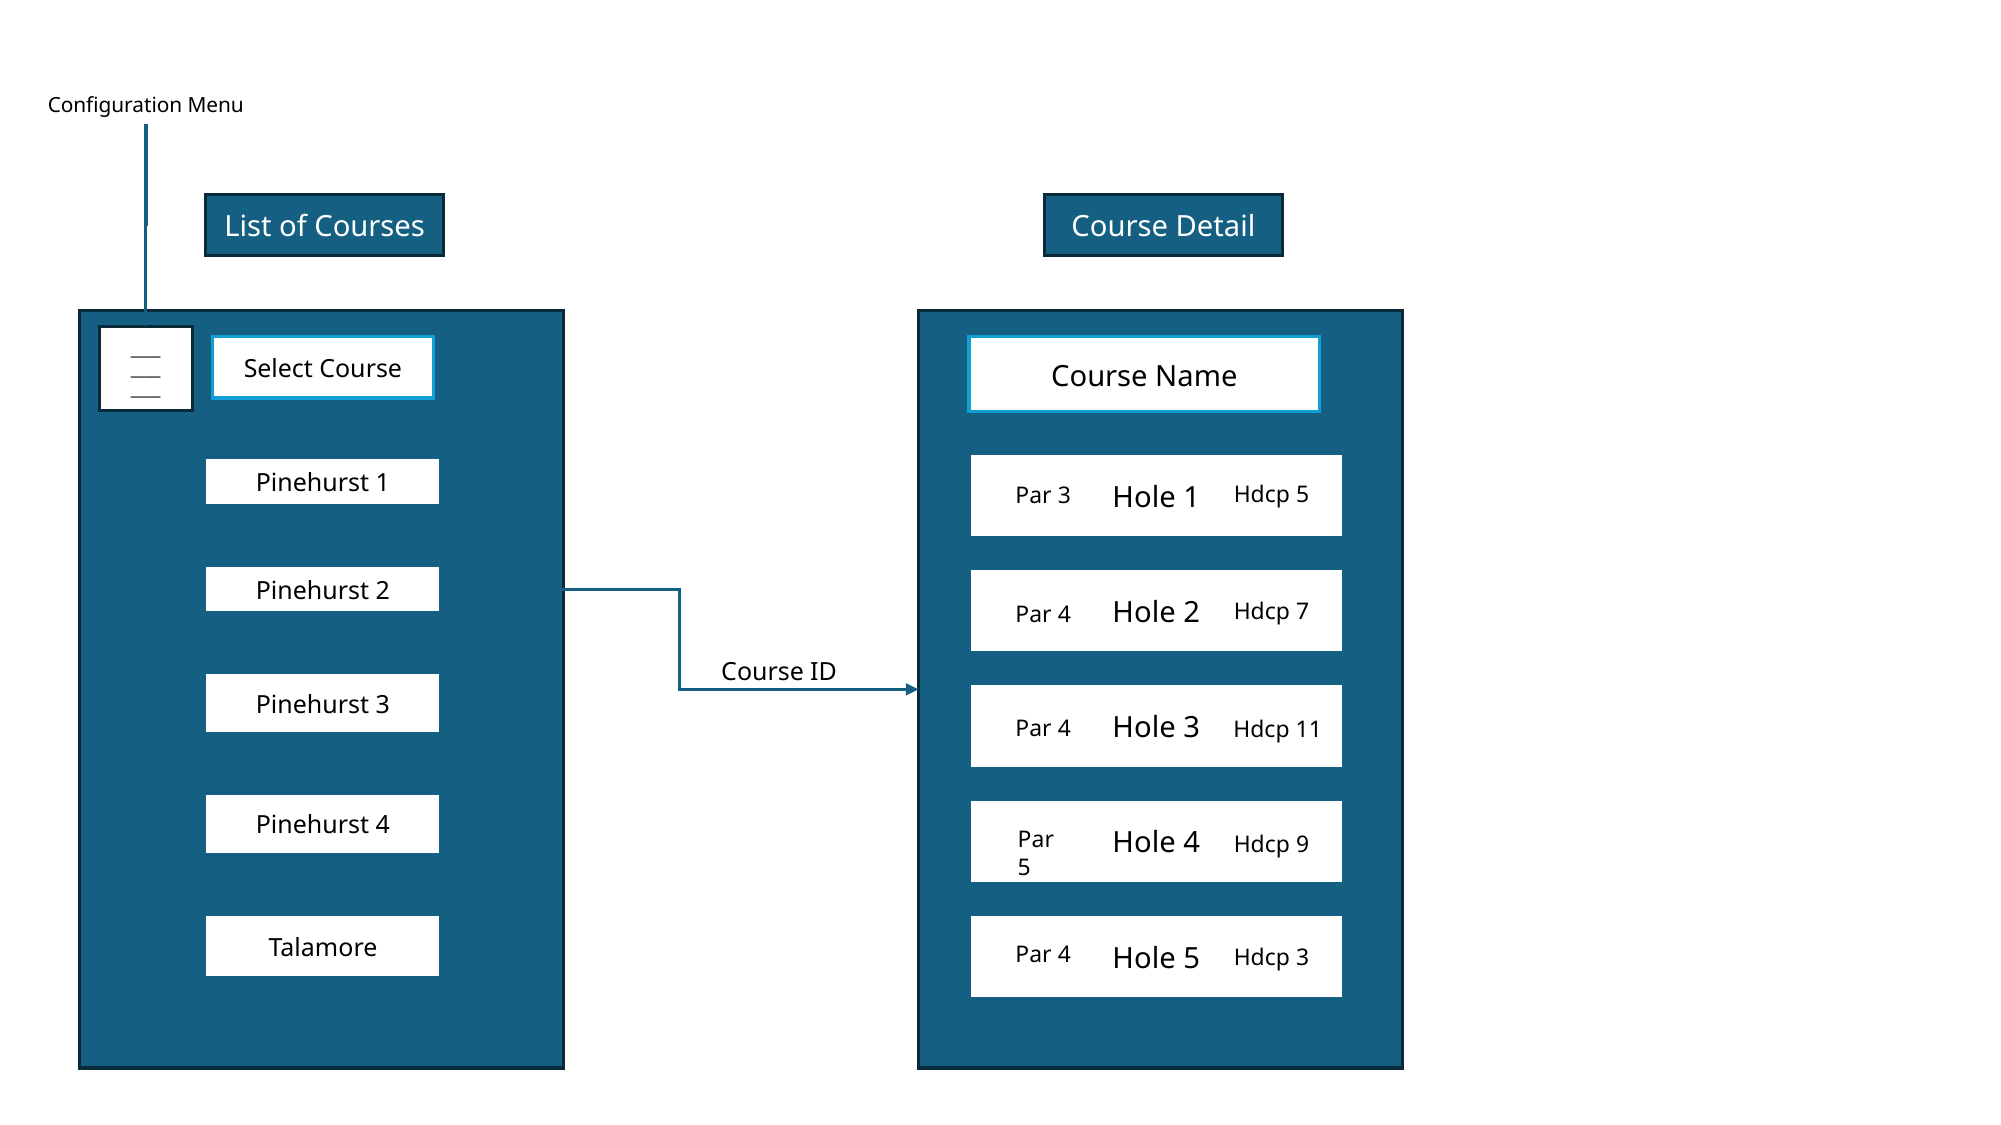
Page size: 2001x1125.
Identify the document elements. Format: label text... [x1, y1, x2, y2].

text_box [78, 194, 564, 1069]
text_box Par 4 [1000, 591, 1086, 635]
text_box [440, 588, 919, 690]
text_box Par 5 [1002, 817, 1084, 887]
text_box Course Name [967, 335, 1321, 413]
text_box Par 3 [1000, 473, 1086, 516]
text_box Hdcp 9 [1219, 822, 1325, 865]
text_box Hole 1 [967, 452, 1345, 539]
text_box Hdcp 3 [1219, 935, 1325, 978]
text_box [917, 309, 1404, 1070]
text_box Hdcp 5 [1219, 472, 1325, 515]
text_box Hole 5 [967, 913, 1345, 1000]
text_box Hole 3 [967, 682, 1345, 770]
text_box Hole 4 [967, 798, 1345, 885]
text_box Hdcp 11 [1218, 707, 1338, 750]
text_box Configuration Menu [33, 84, 259, 125]
text_box Course Detail [1043, 193, 1284, 257]
text_box Hole 2 [967, 567, 1345, 654]
text_box Par 4 [1000, 932, 1086, 975]
text_box Par 4 [1000, 705, 1086, 748]
text_box Hdcp 7 [1219, 589, 1325, 632]
